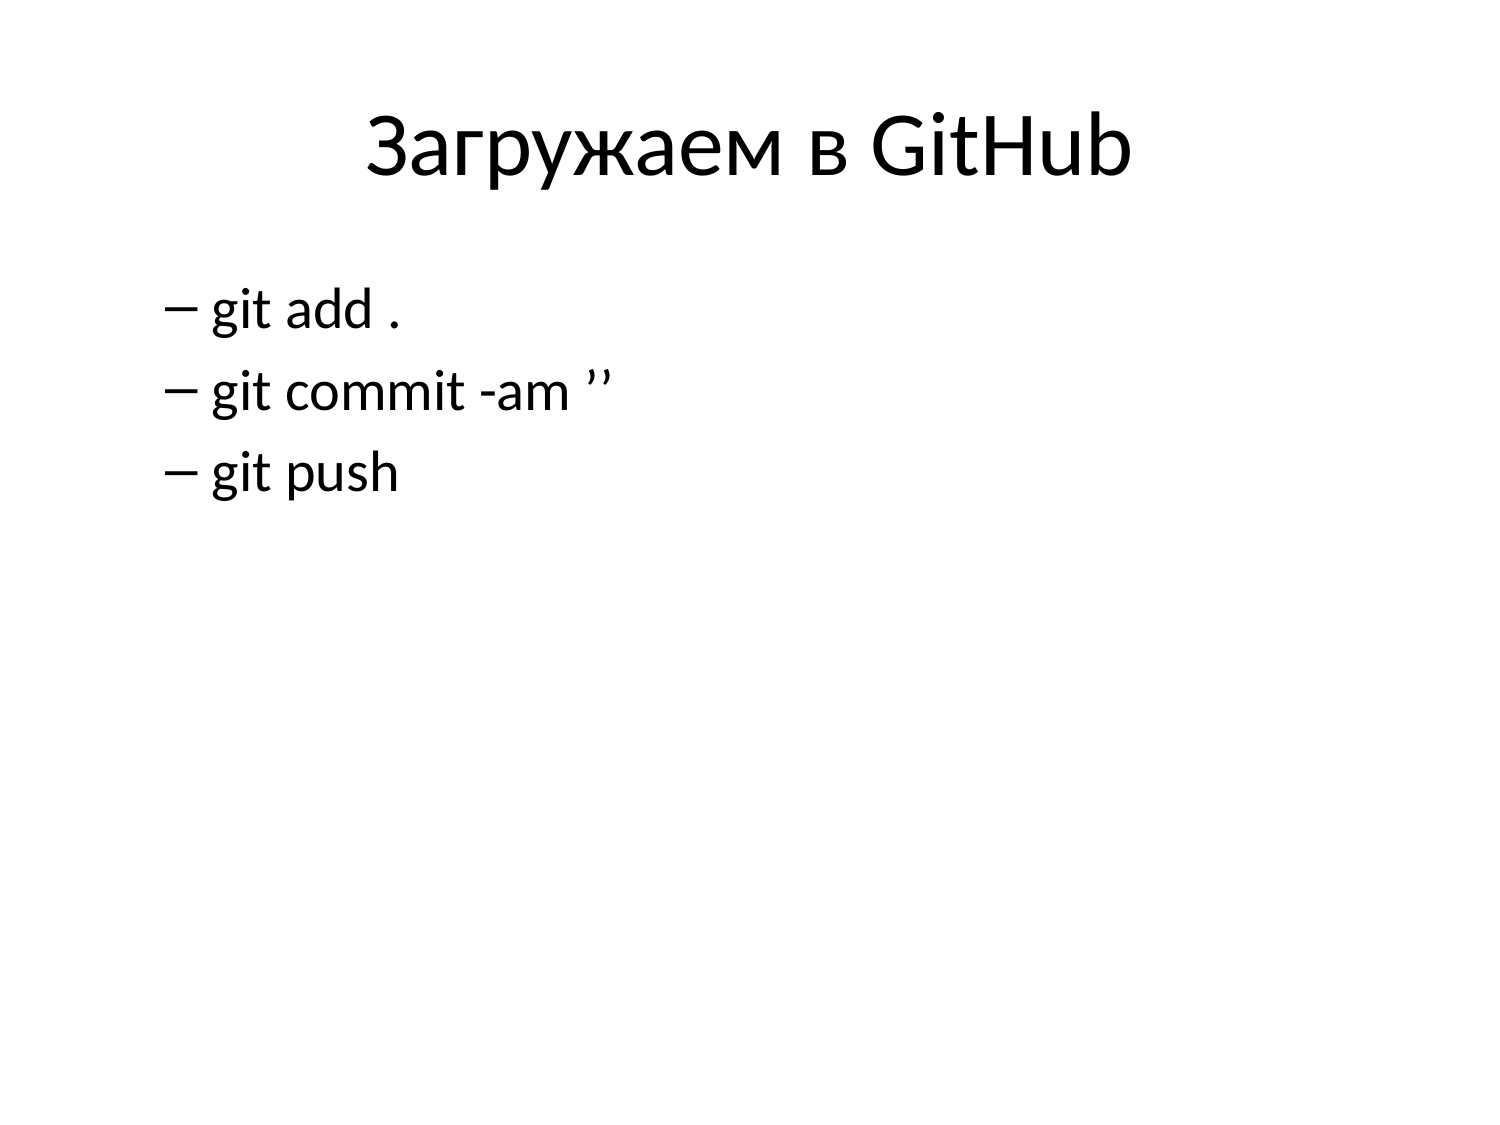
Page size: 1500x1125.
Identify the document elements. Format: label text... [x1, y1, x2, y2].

title Загружаем в GitHub [75, 45, 1425, 233]
list git add . git commit -am ’’ git push [75, 262, 1425, 1005]
